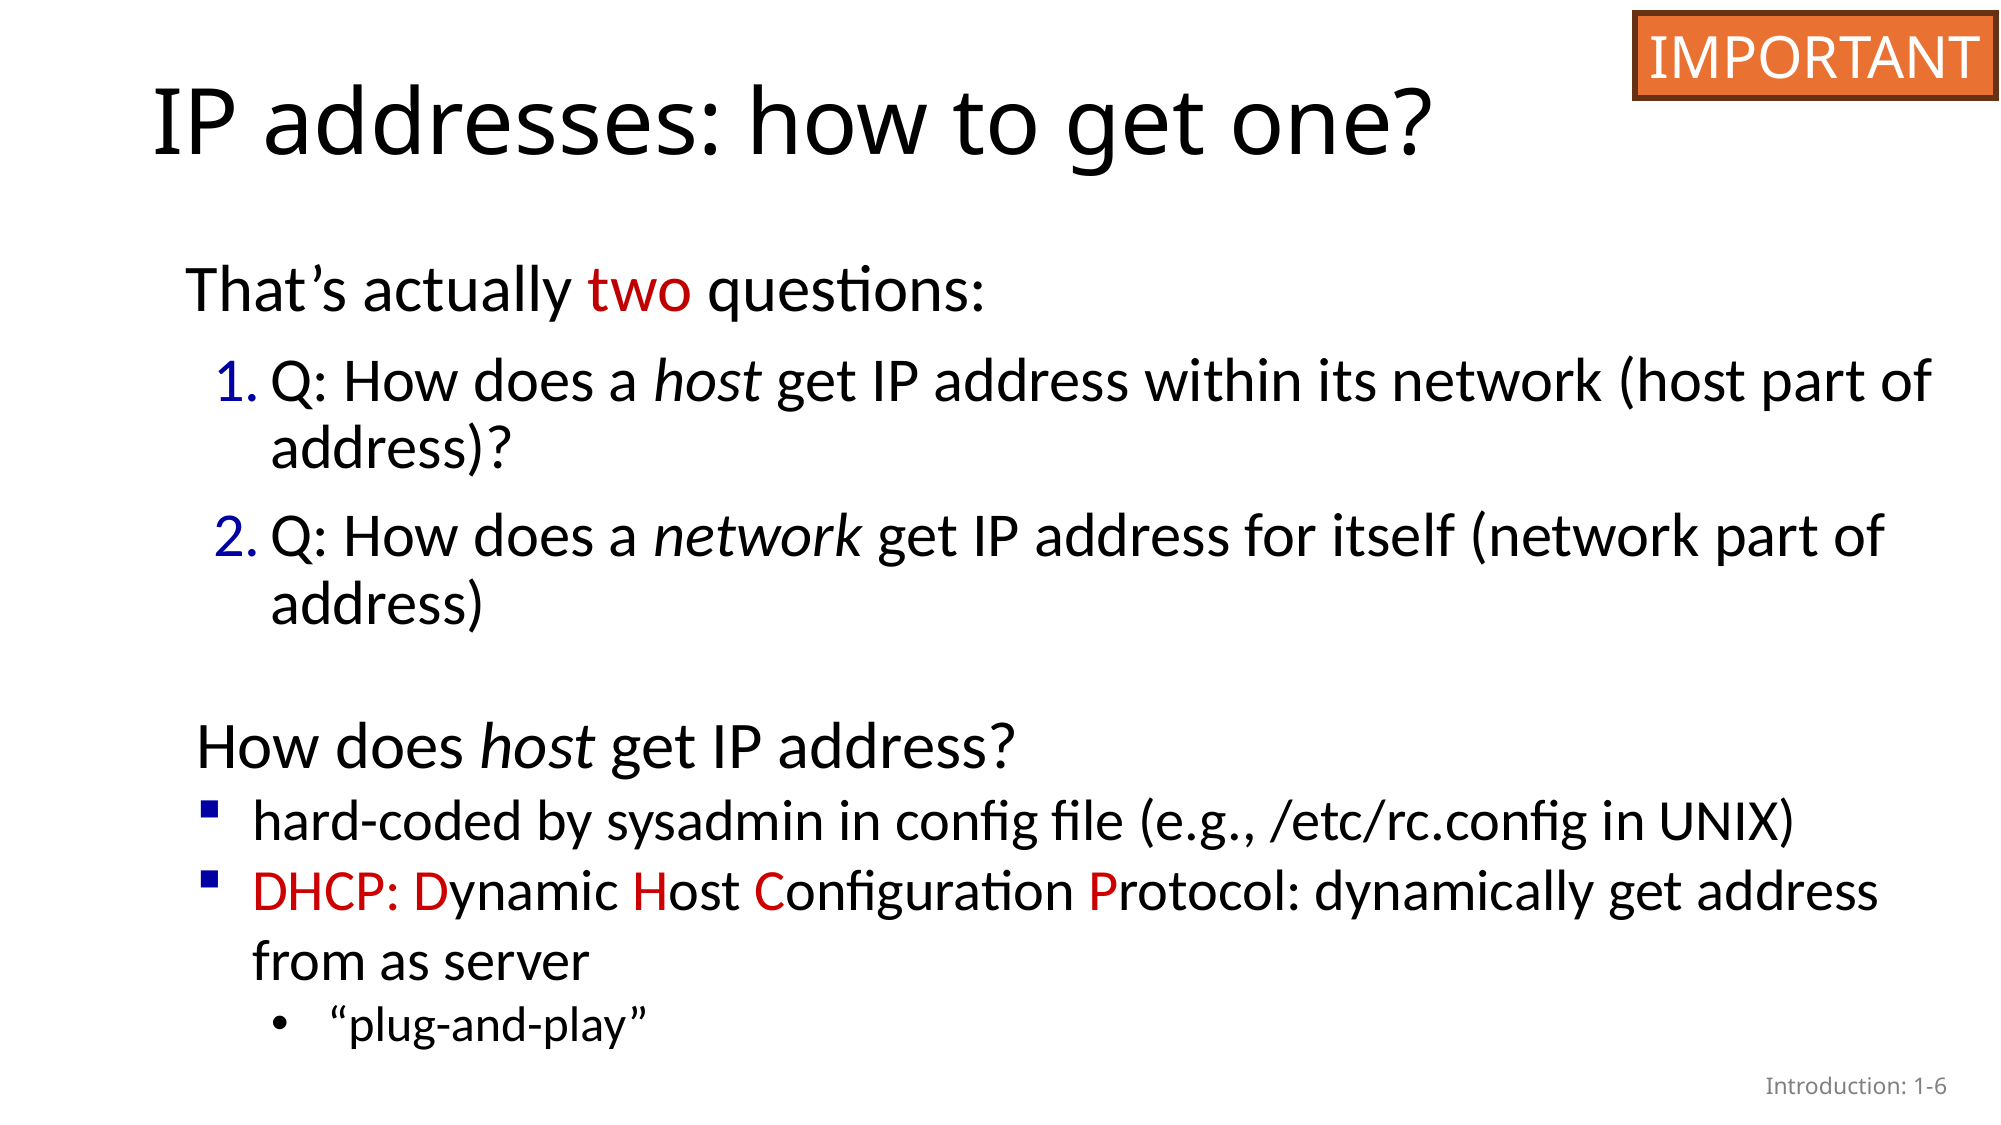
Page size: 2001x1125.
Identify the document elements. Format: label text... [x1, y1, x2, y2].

title IP addresses: how to get one? [137, 51, 1863, 198]
text_box How does host get IP address? hard-coded by sysadmin in config file (e.g., /etc/rc.config in UNIX) DHCP: Dynamic Host Configuration Protocol: dynamically get address from as server “plug-and-play” [181, 694, 1910, 1060]
text_box That’s actually two questions: Q: How does a host get IP address within its network (host part of address)? Q: How does a network get IP address for itself (network part of address) [149, 246, 1970, 686]
slide_number Introduction: 1-6 [1512, 1056, 1963, 1117]
text_box IMPORTANT [1633, 11, 1998, 99]
